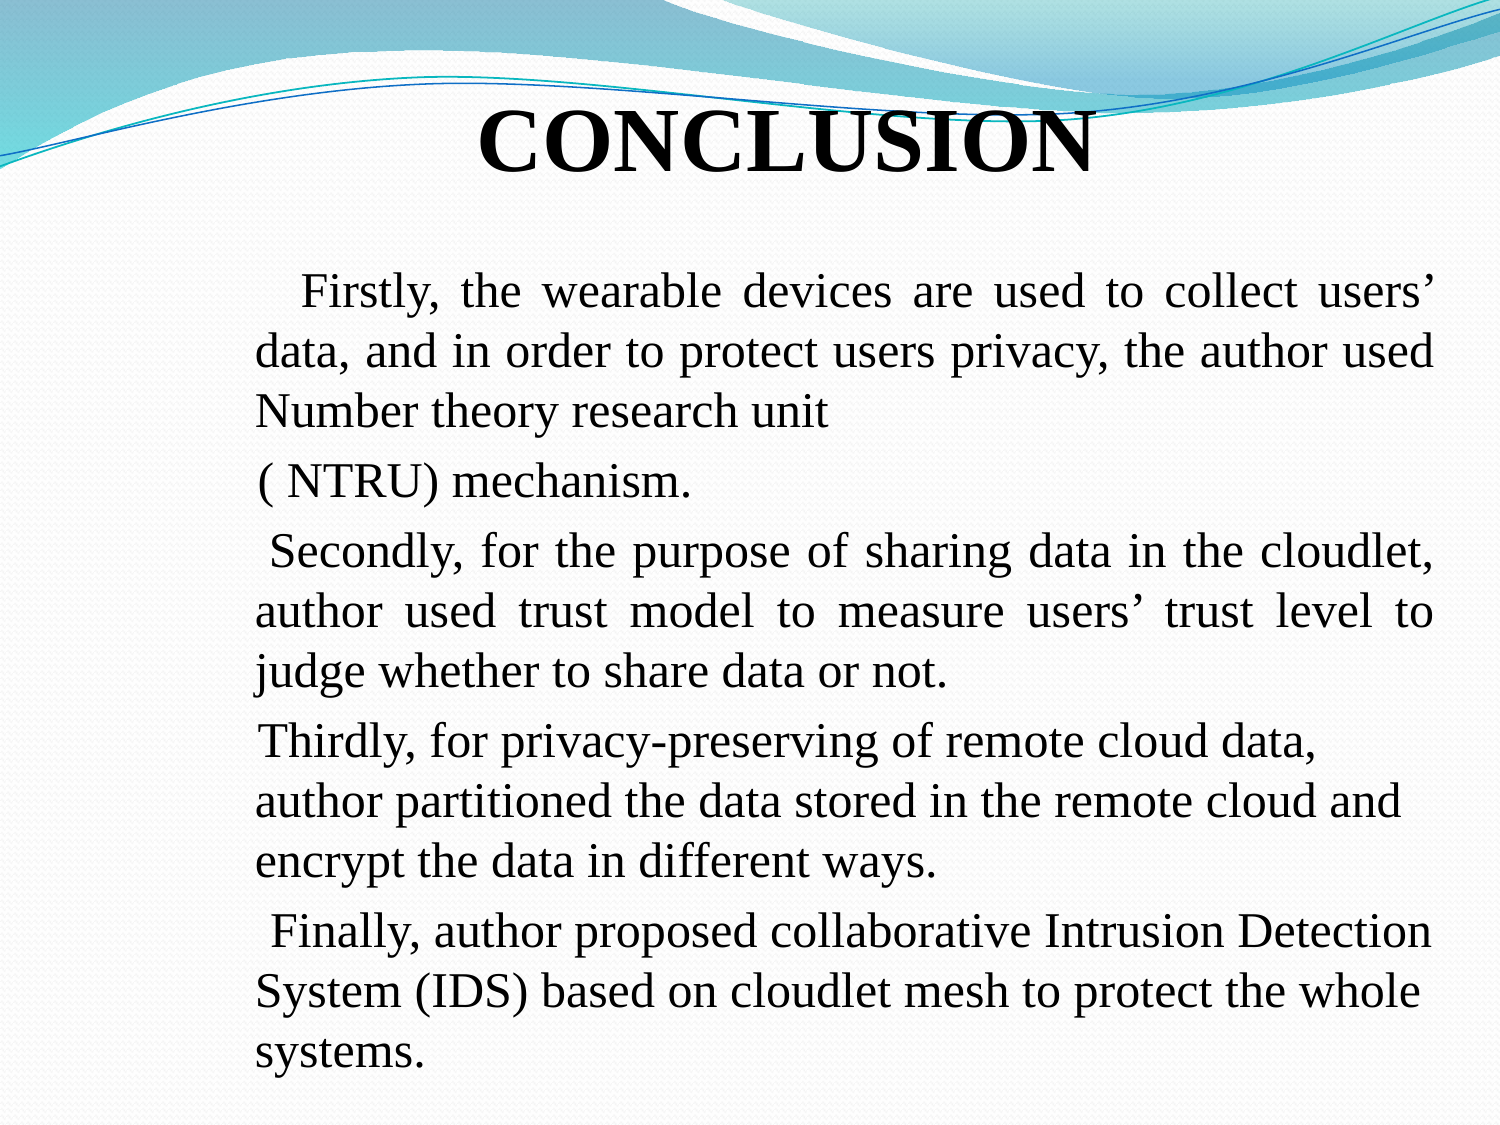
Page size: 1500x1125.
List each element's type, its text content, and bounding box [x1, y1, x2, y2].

list Firstly, the wearable devices are used to collect users’ data, and in order to protect users privacy, the author used Number theory research unit ( NTRU) mechanism. Secondly, for the purpose of sharing data in the cloudlet, author used trust model to measure users’ trust level to judge whether to share data or not. Thirdly, for privacy-preserving of remote cloud data, author partitioned the data stored in the remote cloud and encrypt the data in different ways. Finally, author proposed collaborative Intrusion Detection System (IDS) based on cloudlet mesh to protect the whole systems. [0, 249, 1450, 950]
title CONCLUSION [112, 112, 1463, 300]
